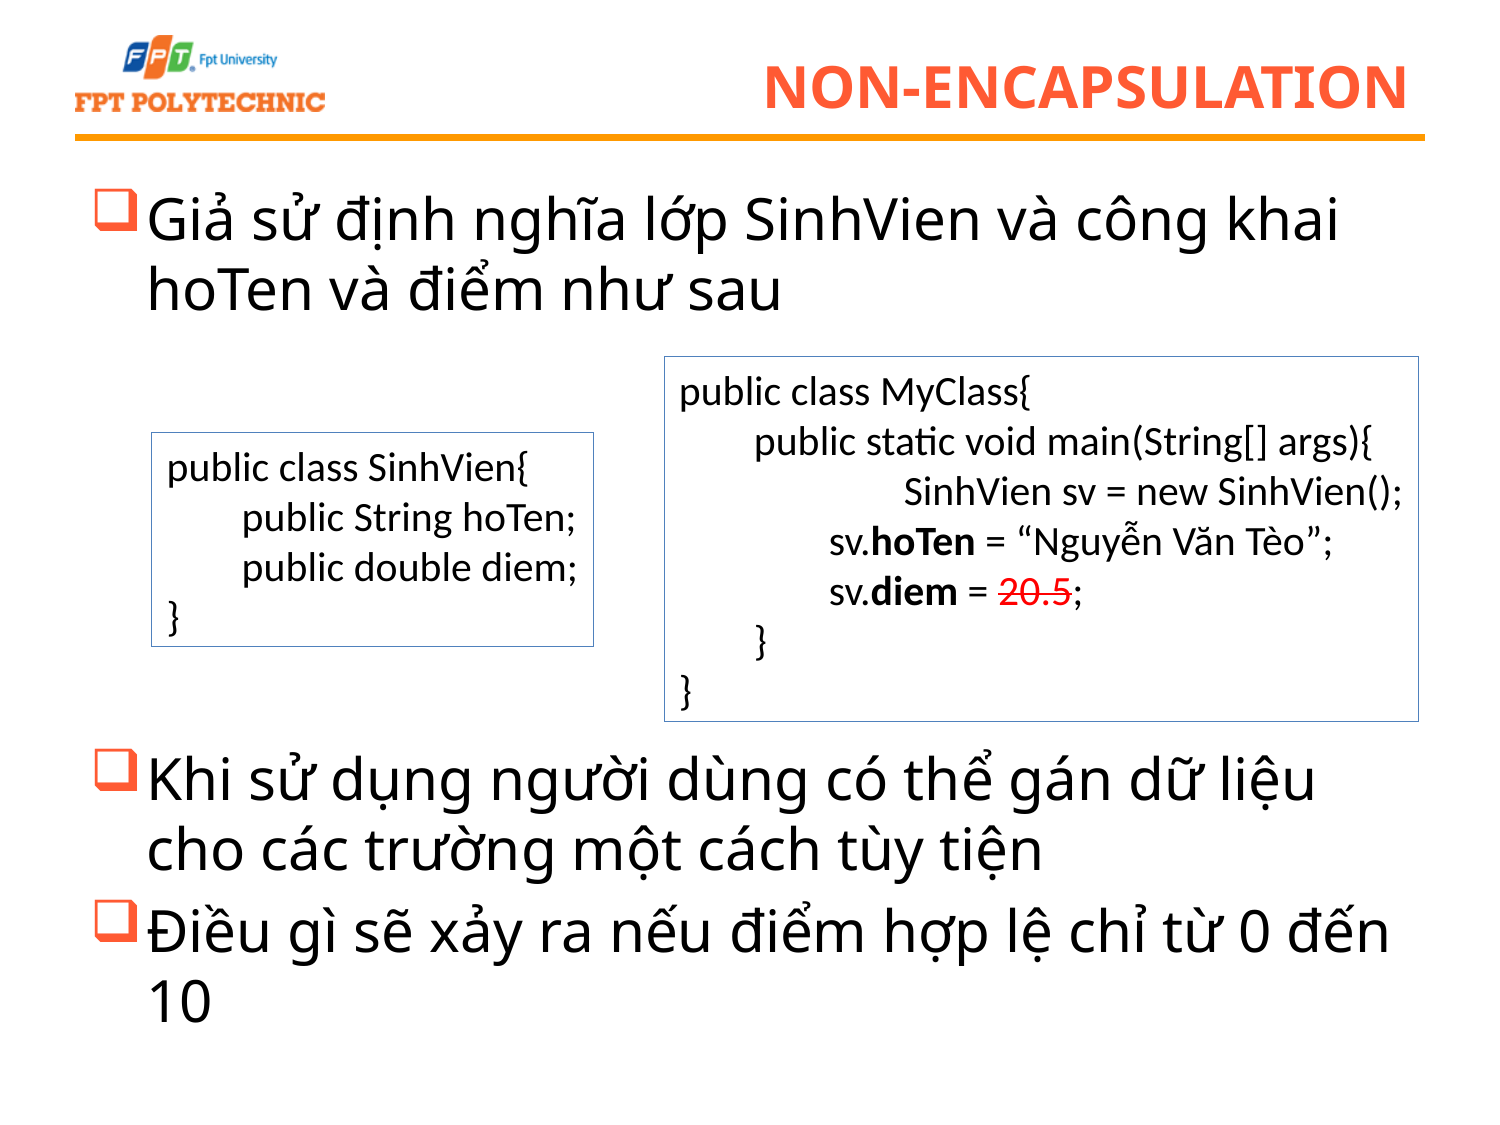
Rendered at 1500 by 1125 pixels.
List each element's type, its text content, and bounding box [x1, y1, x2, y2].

title Non-Encapsulation [337, 45, 1425, 125]
text_box public class SinhVien{ public String hoTen; public double diem; } [151, 432, 594, 647]
text_box public class MyClass{ public static void main(String[] args){ SinhVien sv = new SinhVien(); sv.hoTen = “Nguyễn Văn Tèo”; sv.diem = 20.5; } } [664, 356, 1419, 722]
list Giả sử định nghĩa lớp SinhVien và công khai hoTen và điểm như sau Khi sử dụng người dùng có thể gán dữ liệu cho các trường một cách tùy tiện Điều gì sẽ xảy ra nếu điểm hợp lệ chỉ từ 0 đến 10 [75, 174, 1425, 1038]
picture [75, 35, 325, 112]
